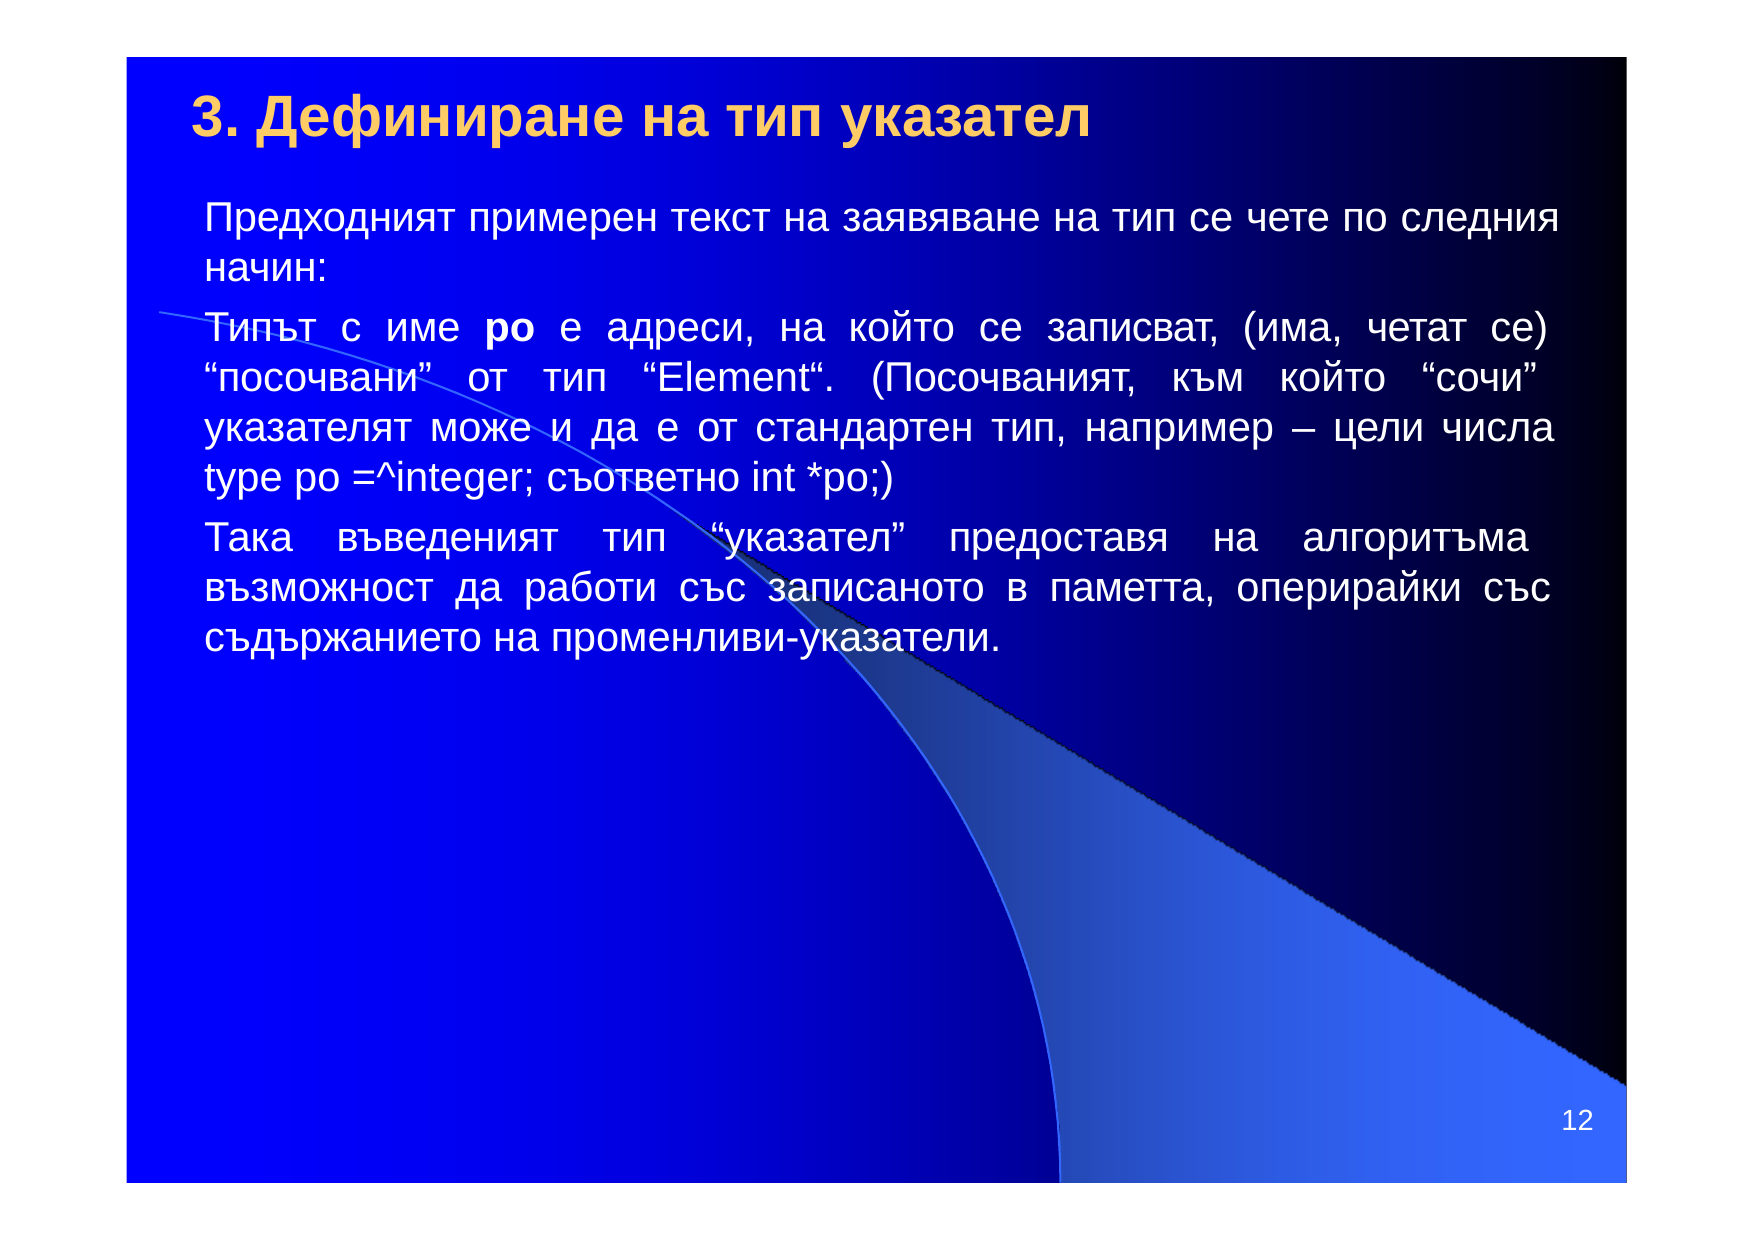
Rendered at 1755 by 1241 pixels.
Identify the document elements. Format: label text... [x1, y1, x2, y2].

title 3. Дефиниране на тип указател [189, 76, 1097, 286]
text_box Предходният примерен текст на заявяване на тип се чете по следния начин: Типът с име po е адреси, на който се записват, (има, четат се) “посочвани” от тип “Еlement“. (Посочваният, към който “сочи” указателят може и да е от стандартен тип, например – цели числа type po =^integer; съответно int *po;) Така въведеният тип “указател” предоставя на алгоритъма възможност да работи със записаното в паметта, оперирайки със съдържанието на променливи-указатели. [202, 187, 1573, 660]
picture [126, 57, 1627, 1183]
slide_number 12 [1555, 1102, 1601, 1241]
